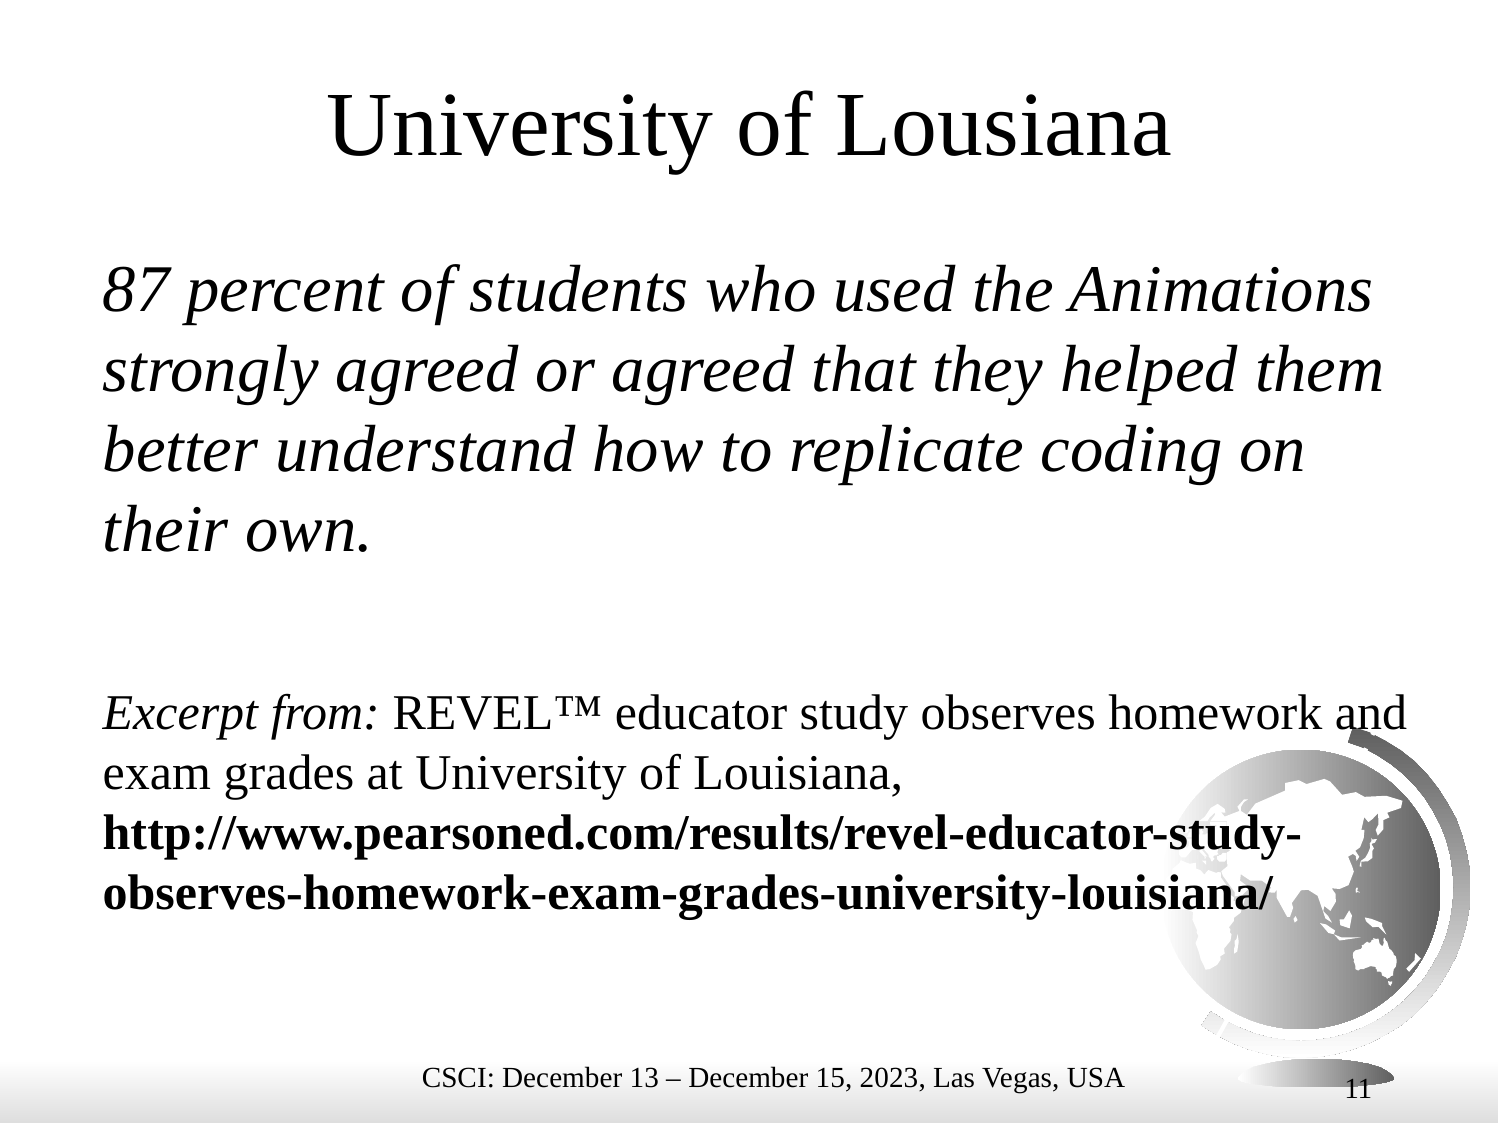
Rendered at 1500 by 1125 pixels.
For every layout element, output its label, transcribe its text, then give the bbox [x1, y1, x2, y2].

slide_number 11 [1074, 1049, 1388, 1125]
title University of Lousiana [112, 50, 1388, 188]
list 87 percent of students who used the Animations strongly agreed or agreed that they helped them better understand how to replicate coding on their own. Excerpt from: REVEL™ educator study observes homework and exam grades at University of Louisiana, http://www.pearsoned.com/results/revel-educator-study-observes-homework-exam-grades-university-louisiana/ [87, 237, 1450, 1038]
